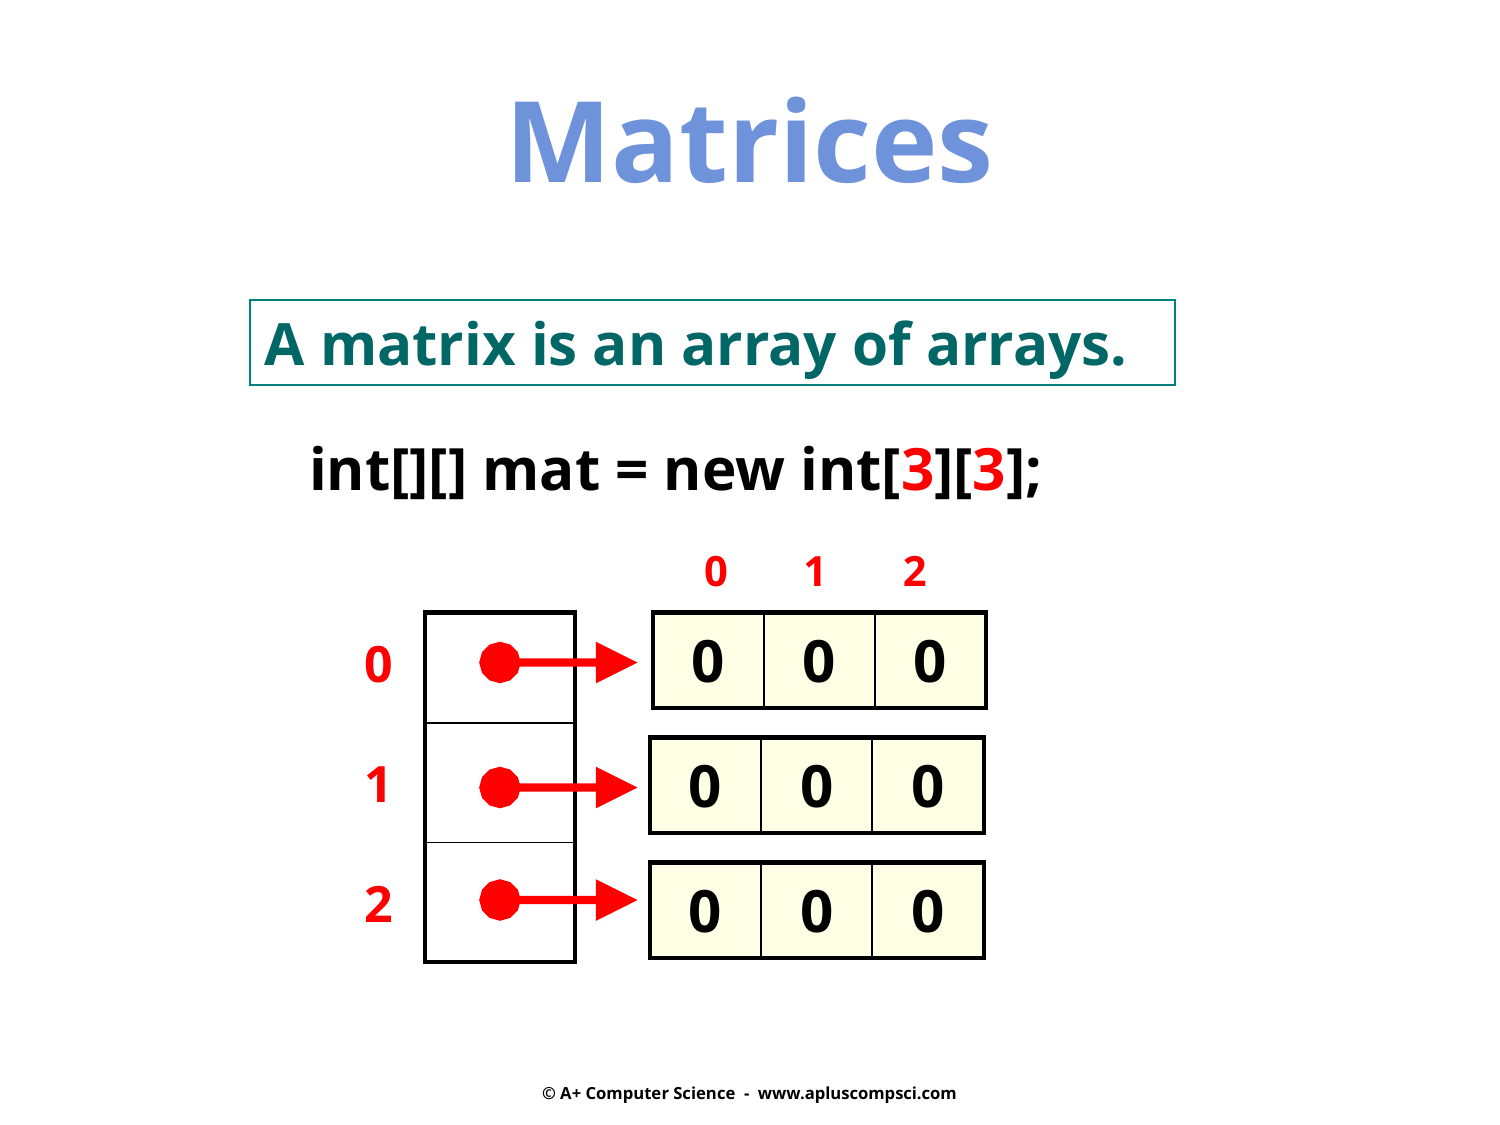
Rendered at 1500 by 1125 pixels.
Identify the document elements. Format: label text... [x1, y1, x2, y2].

table_header 0 [655, 615, 763, 706]
text_box [489, 777, 638, 798]
footer © A+ Computer Science - www.apluscompsci.com [512, 1024, 988, 1101]
text_box 0 1 2 [349, 624, 425, 940]
table_header 0 [876, 615, 984, 706]
table_header 0 [762, 740, 871, 831]
table_cell [427, 843, 573, 960]
table_header 0 [873, 740, 982, 831]
table_header 0 [873, 865, 982, 956]
text_box [489, 652, 638, 673]
text_box 0 1 2 [689, 537, 942, 603]
text_box int[][] mat = new int[3][3]; [294, 425, 1057, 510]
table_header [427, 615, 573, 722]
text_box Matrices [0, 62, 1500, 213]
table_header 0 [762, 865, 871, 956]
text_box A matrix is an array of arrays. [249, 299, 1175, 385]
text_box [489, 889, 638, 911]
table_header 0 [652, 740, 760, 831]
table_cell [427, 724, 573, 842]
table_header 0 [765, 615, 874, 706]
table_header 0 [652, 865, 760, 956]
